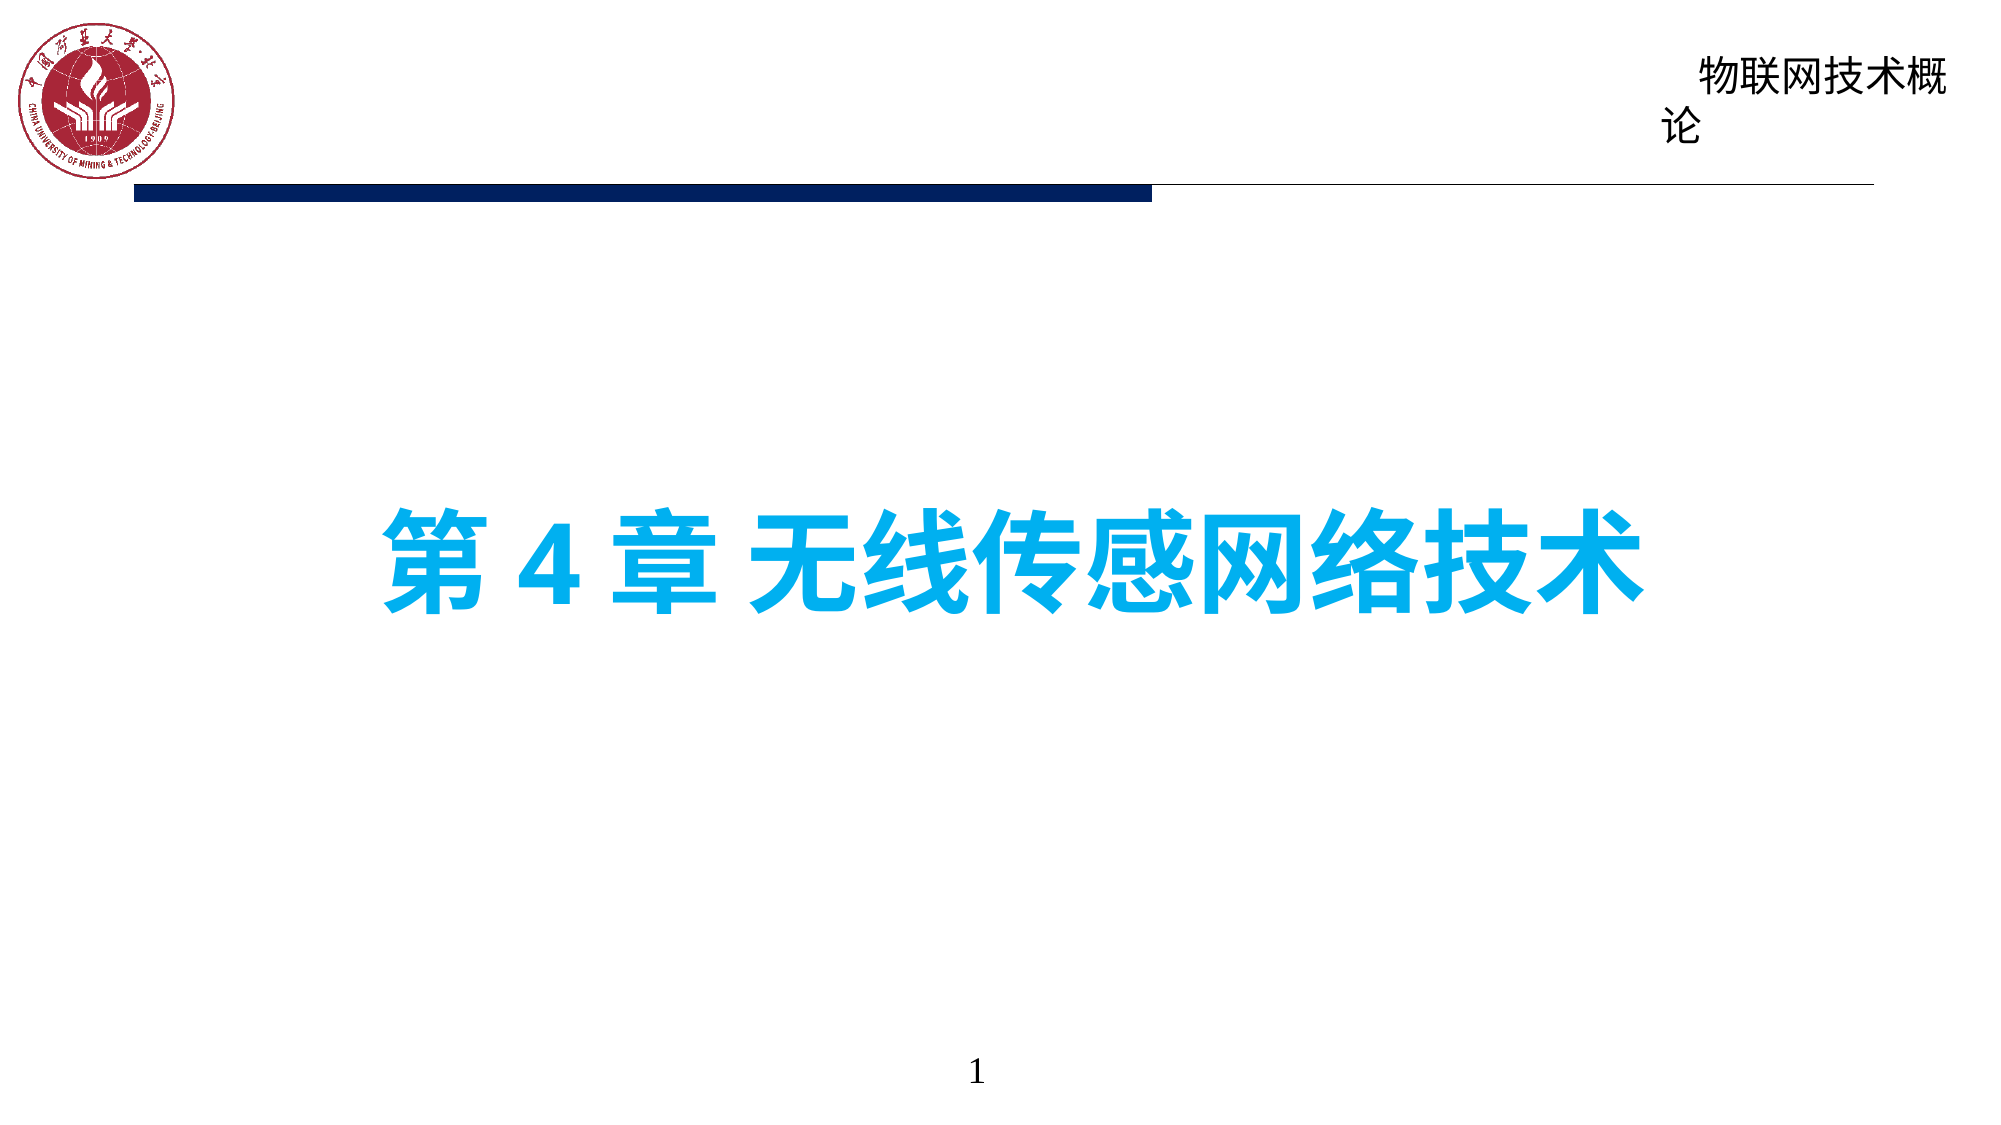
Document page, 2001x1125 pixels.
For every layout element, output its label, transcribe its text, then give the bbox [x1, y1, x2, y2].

list 第4章 无线传感网络技术 [137, 219, 1888, 1035]
picture [0, 0, 197, 197]
